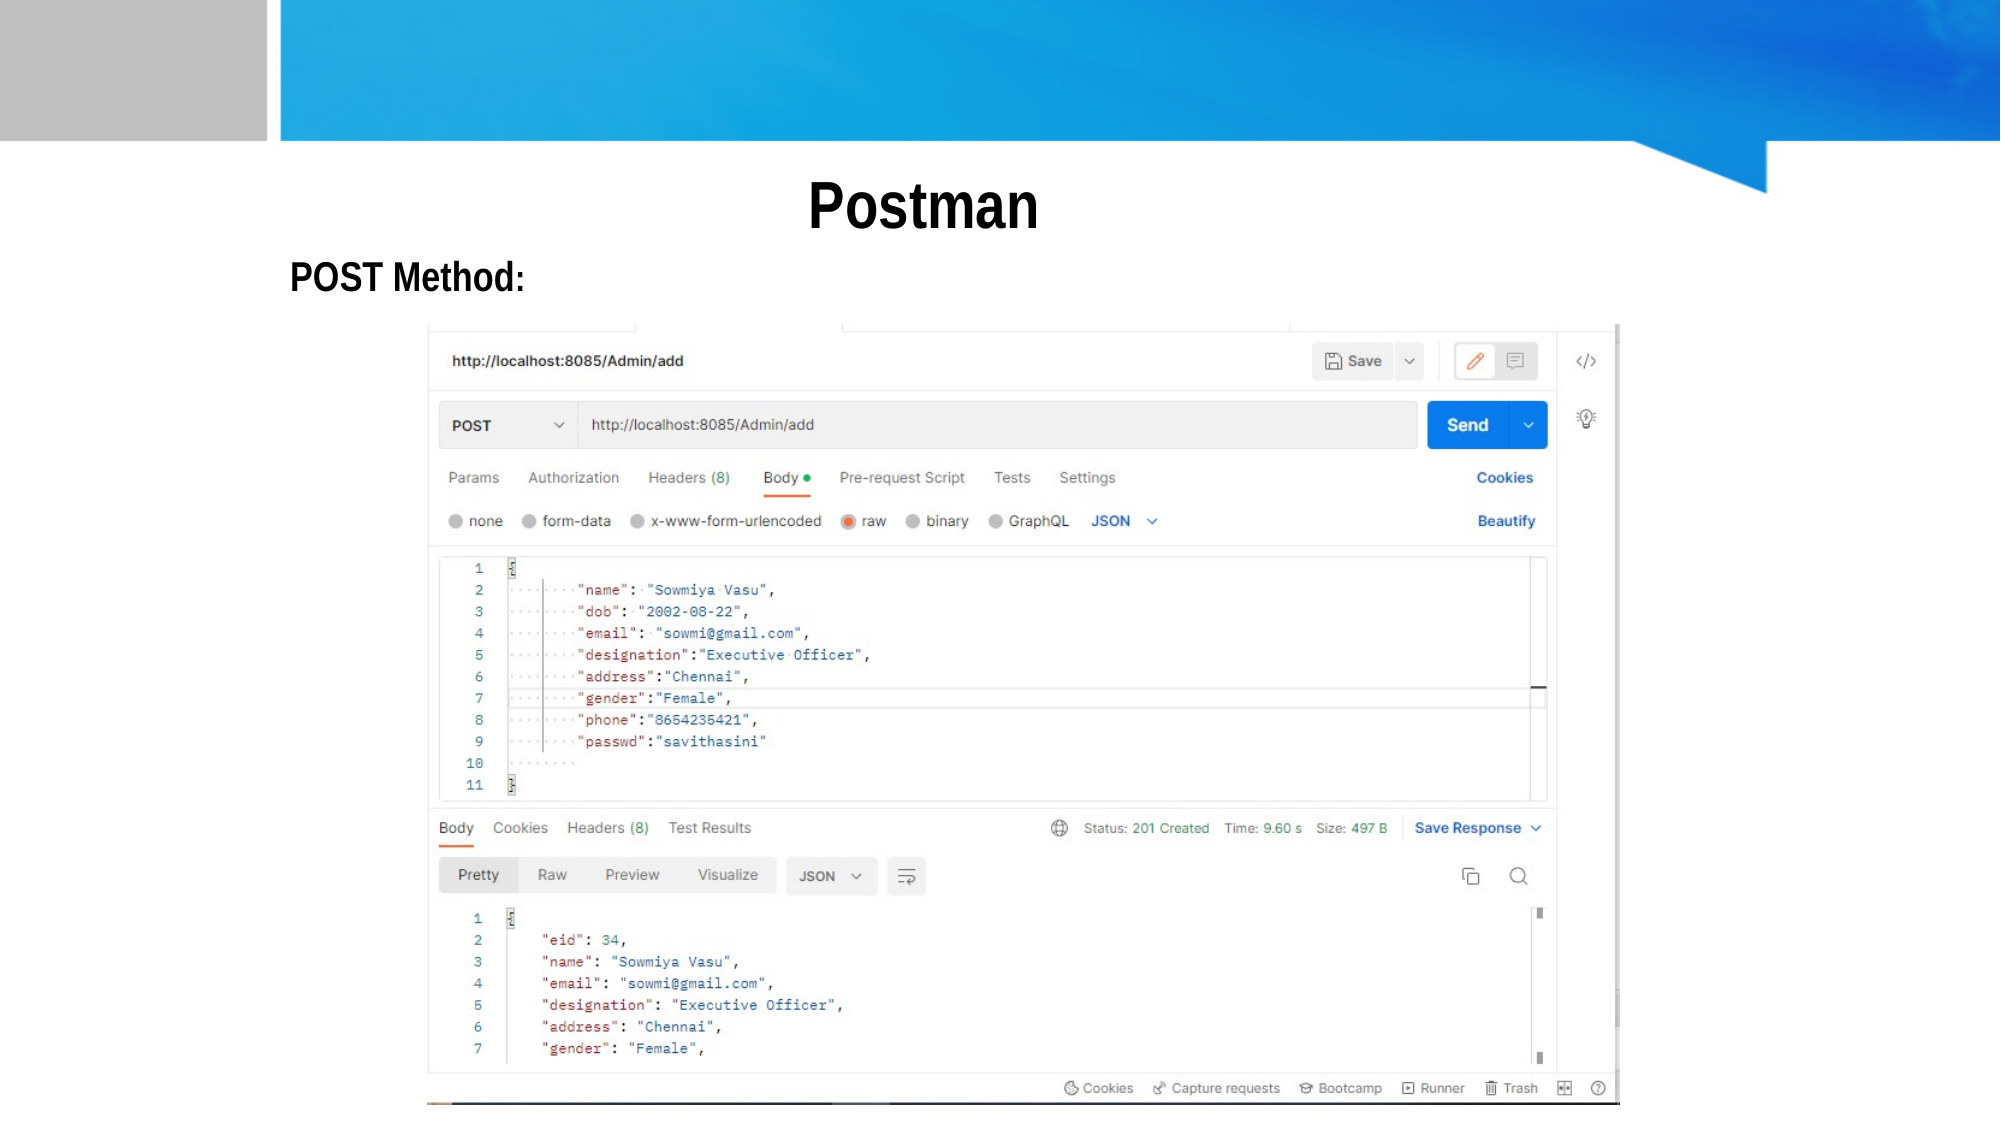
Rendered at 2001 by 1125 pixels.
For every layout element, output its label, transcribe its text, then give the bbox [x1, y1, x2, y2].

picture [0, 0, 2000, 1125]
list Postman POST Method: [275, 154, 2000, 968]
